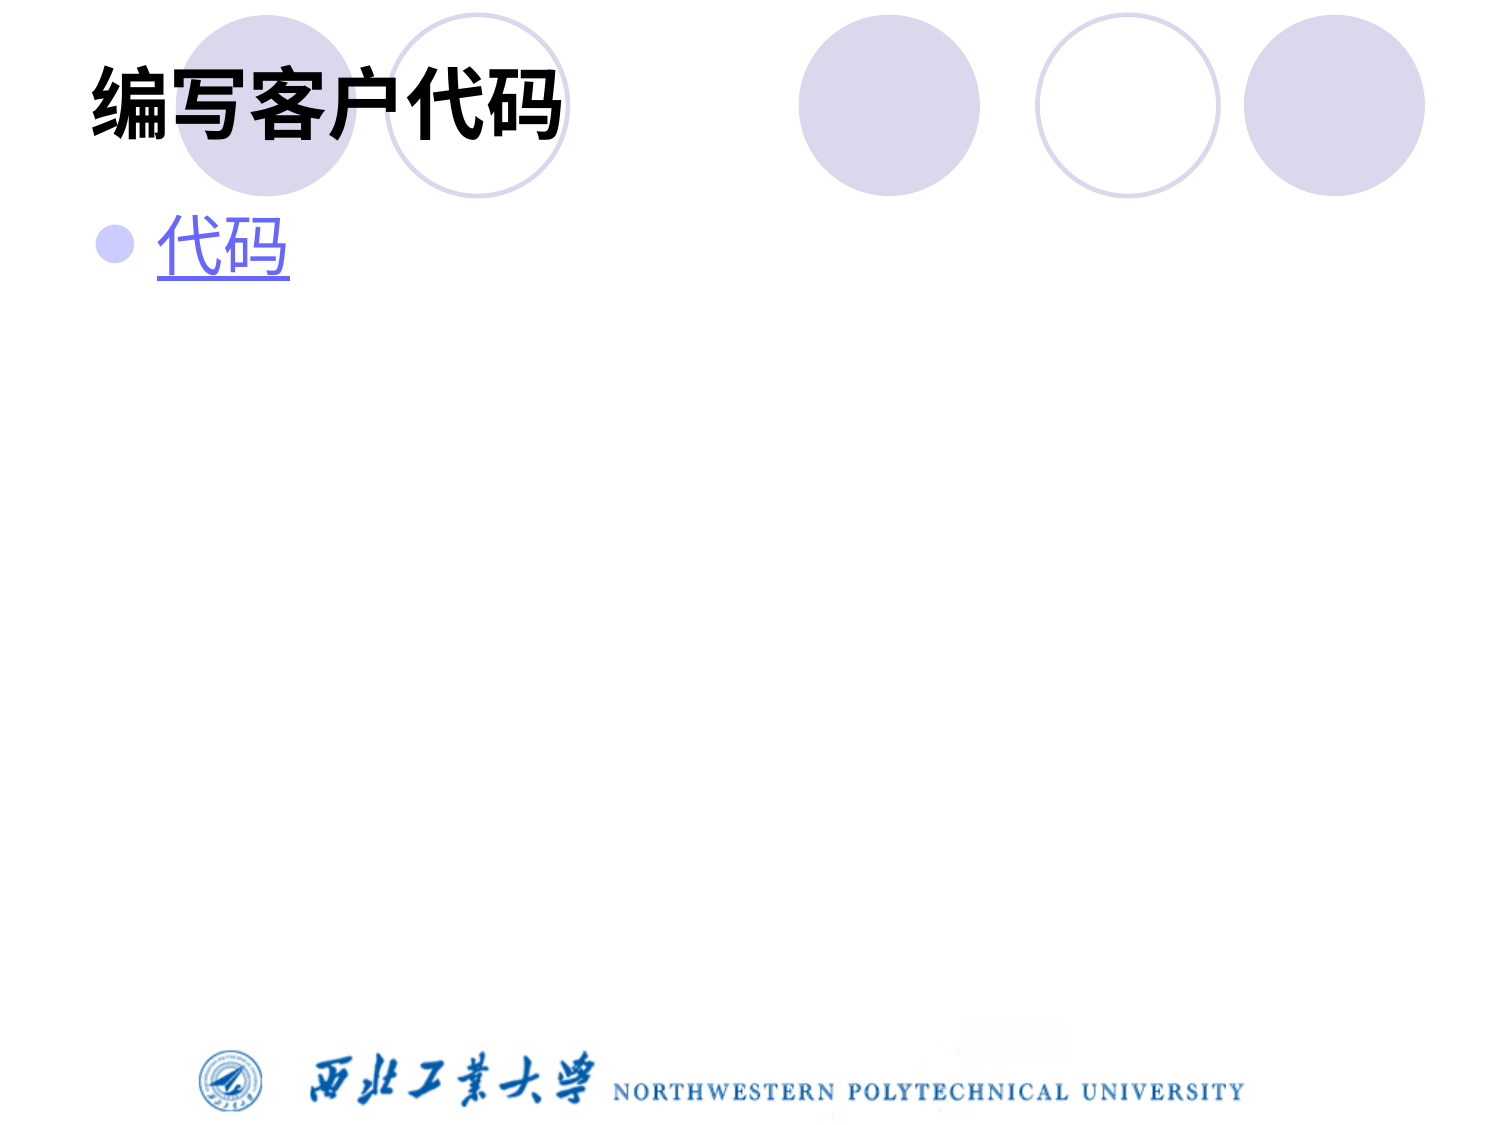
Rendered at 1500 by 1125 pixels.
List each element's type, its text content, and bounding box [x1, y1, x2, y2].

title 编写客户代码 [75, 19, 1425, 185]
picture [0, 1021, 1500, 1125]
list 代码 [75, 196, 1425, 1035]
